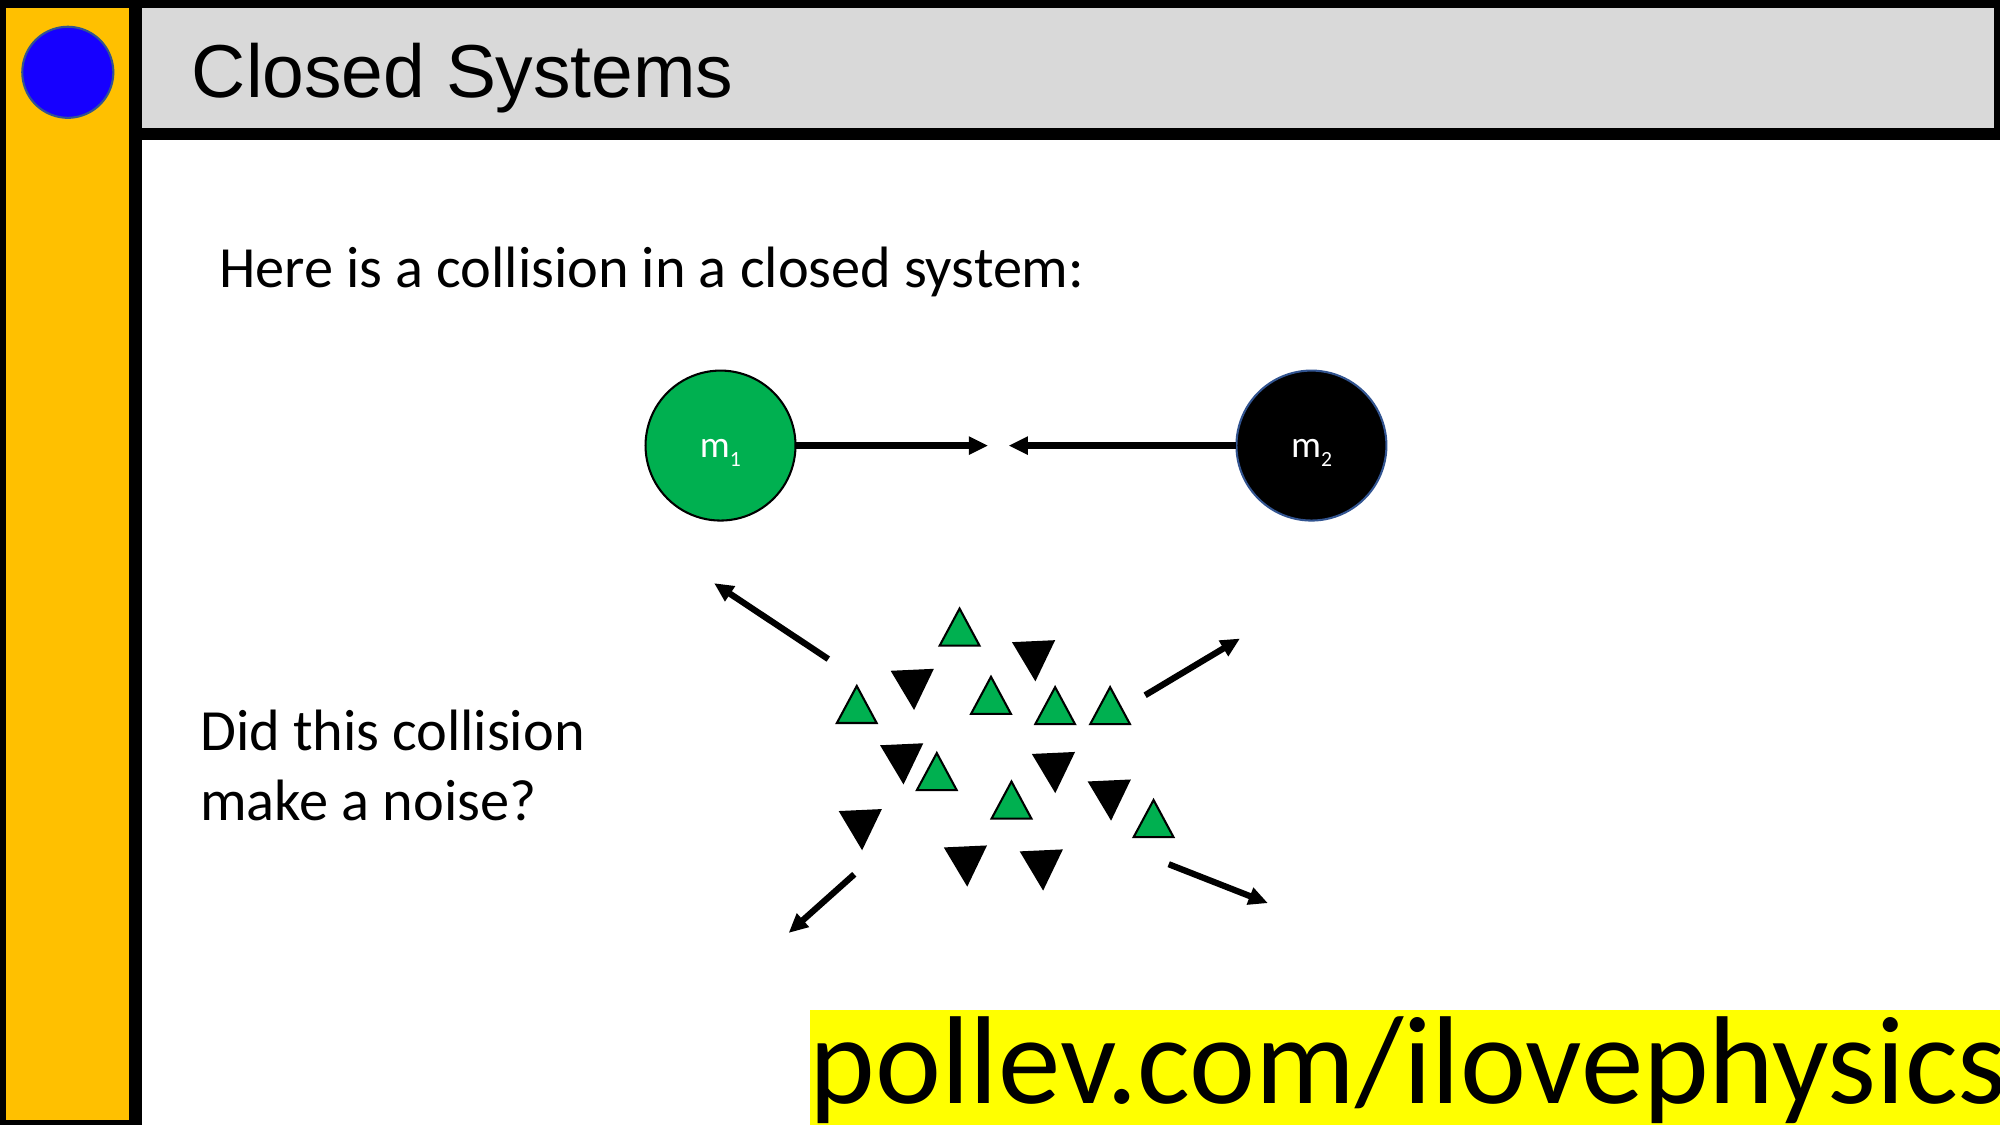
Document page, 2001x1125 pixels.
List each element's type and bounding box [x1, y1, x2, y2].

text_box [714, 583, 829, 660]
text_box [1145, 638, 1240, 696]
text_box [789, 874, 855, 933]
text_box [1168, 864, 1268, 903]
text_box [0, 1, 2000, 1125]
